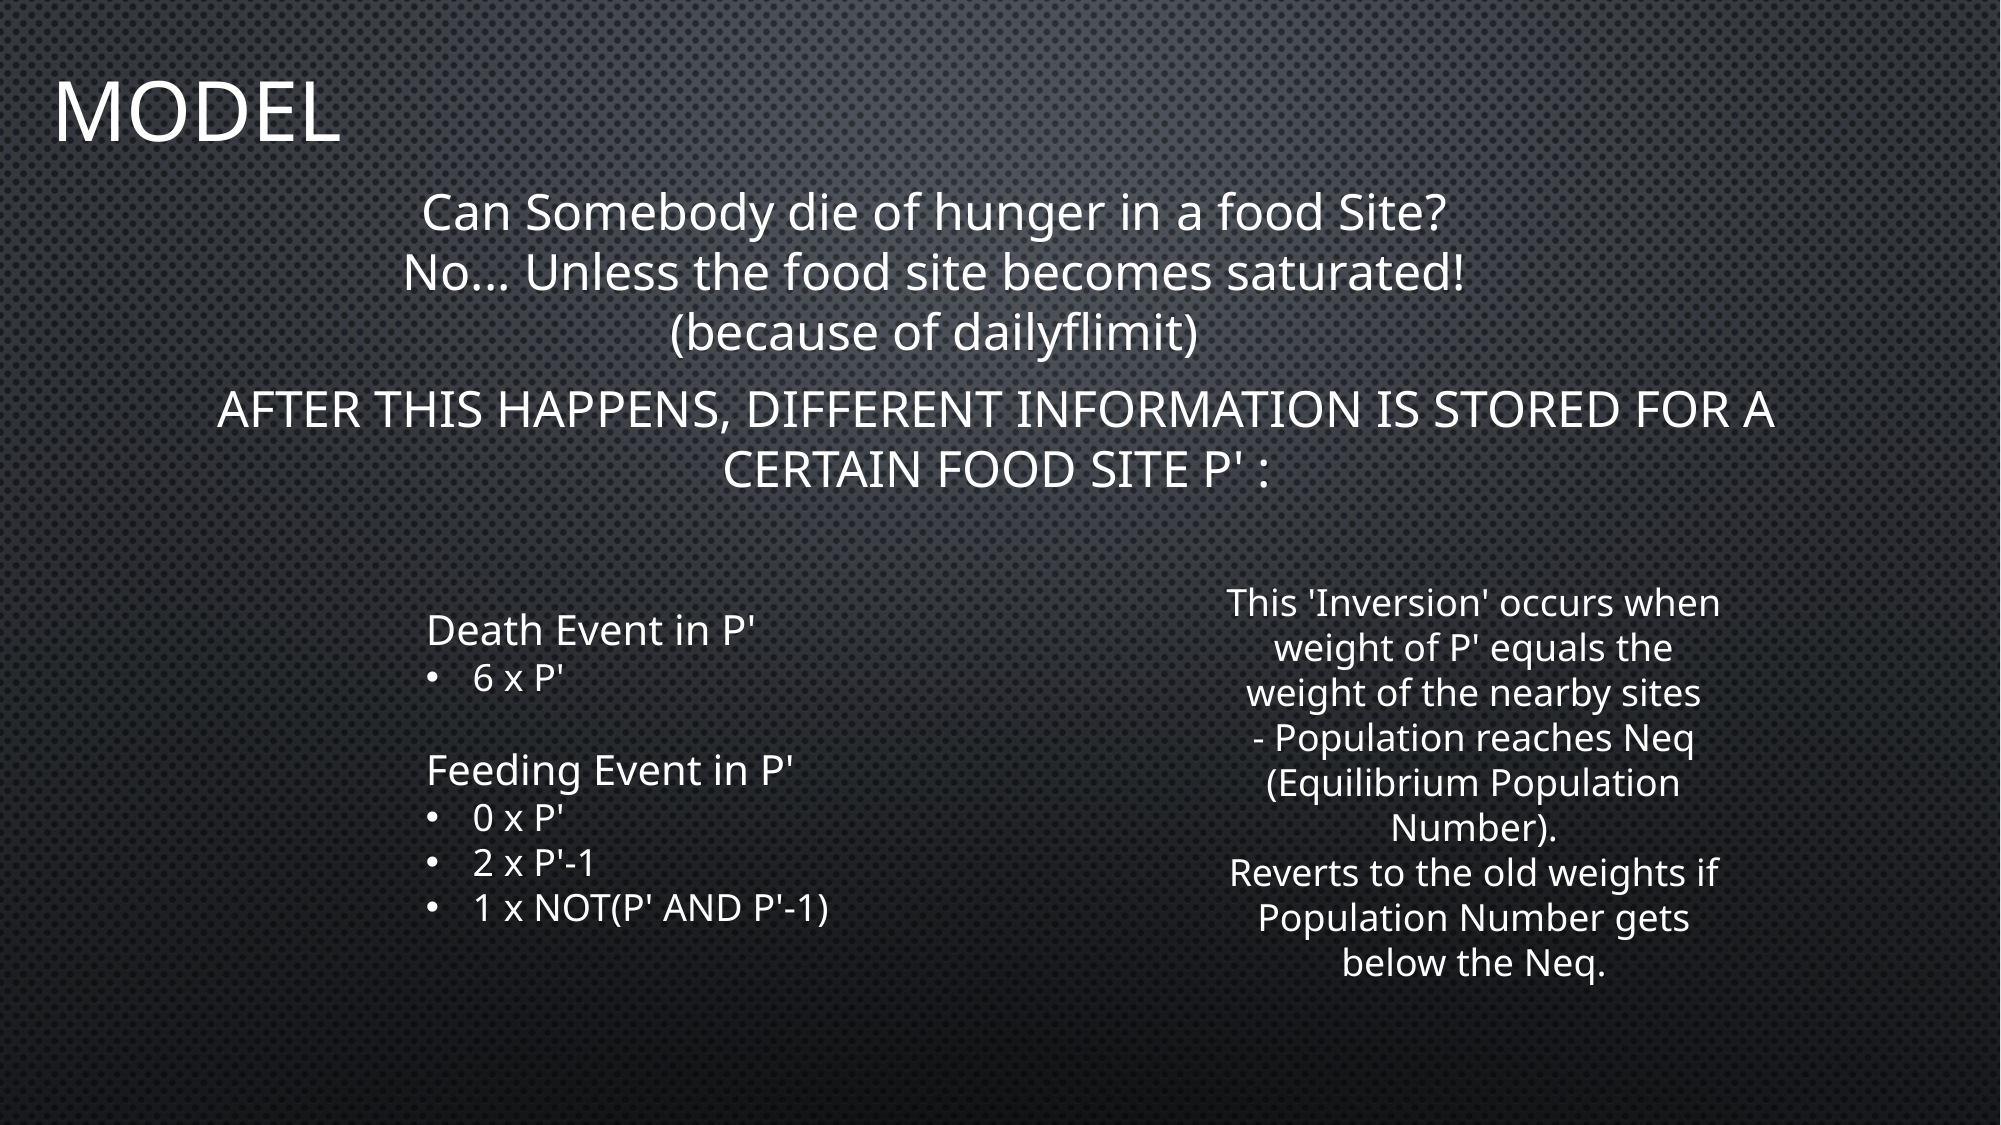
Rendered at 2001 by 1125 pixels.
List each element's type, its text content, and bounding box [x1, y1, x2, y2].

list After this happens, different information is stored for a certain food site P' : [184, 181, 1810, 694]
text_box Can Somebody die of hunger in a food Site? No... Unless the food site becomes saturated! (because of dailyflimit) [356, 173, 1513, 369]
text_box This 'Inversion' occurs when weight of P' equals the weight of the nearby sites - Population reaches Neq (Equilibrium Population Number). Reverts to the old weights if Population Number gets below the Neq. [1199, 571, 1749, 992]
text_box Death Event in P' 6 x P' Feeding Event in P' 0 x P' 2 x P'-1 1 x NOT(P' AND P'-1) [410, 526, 920, 937]
title Model [35, 0, 1661, 265]
